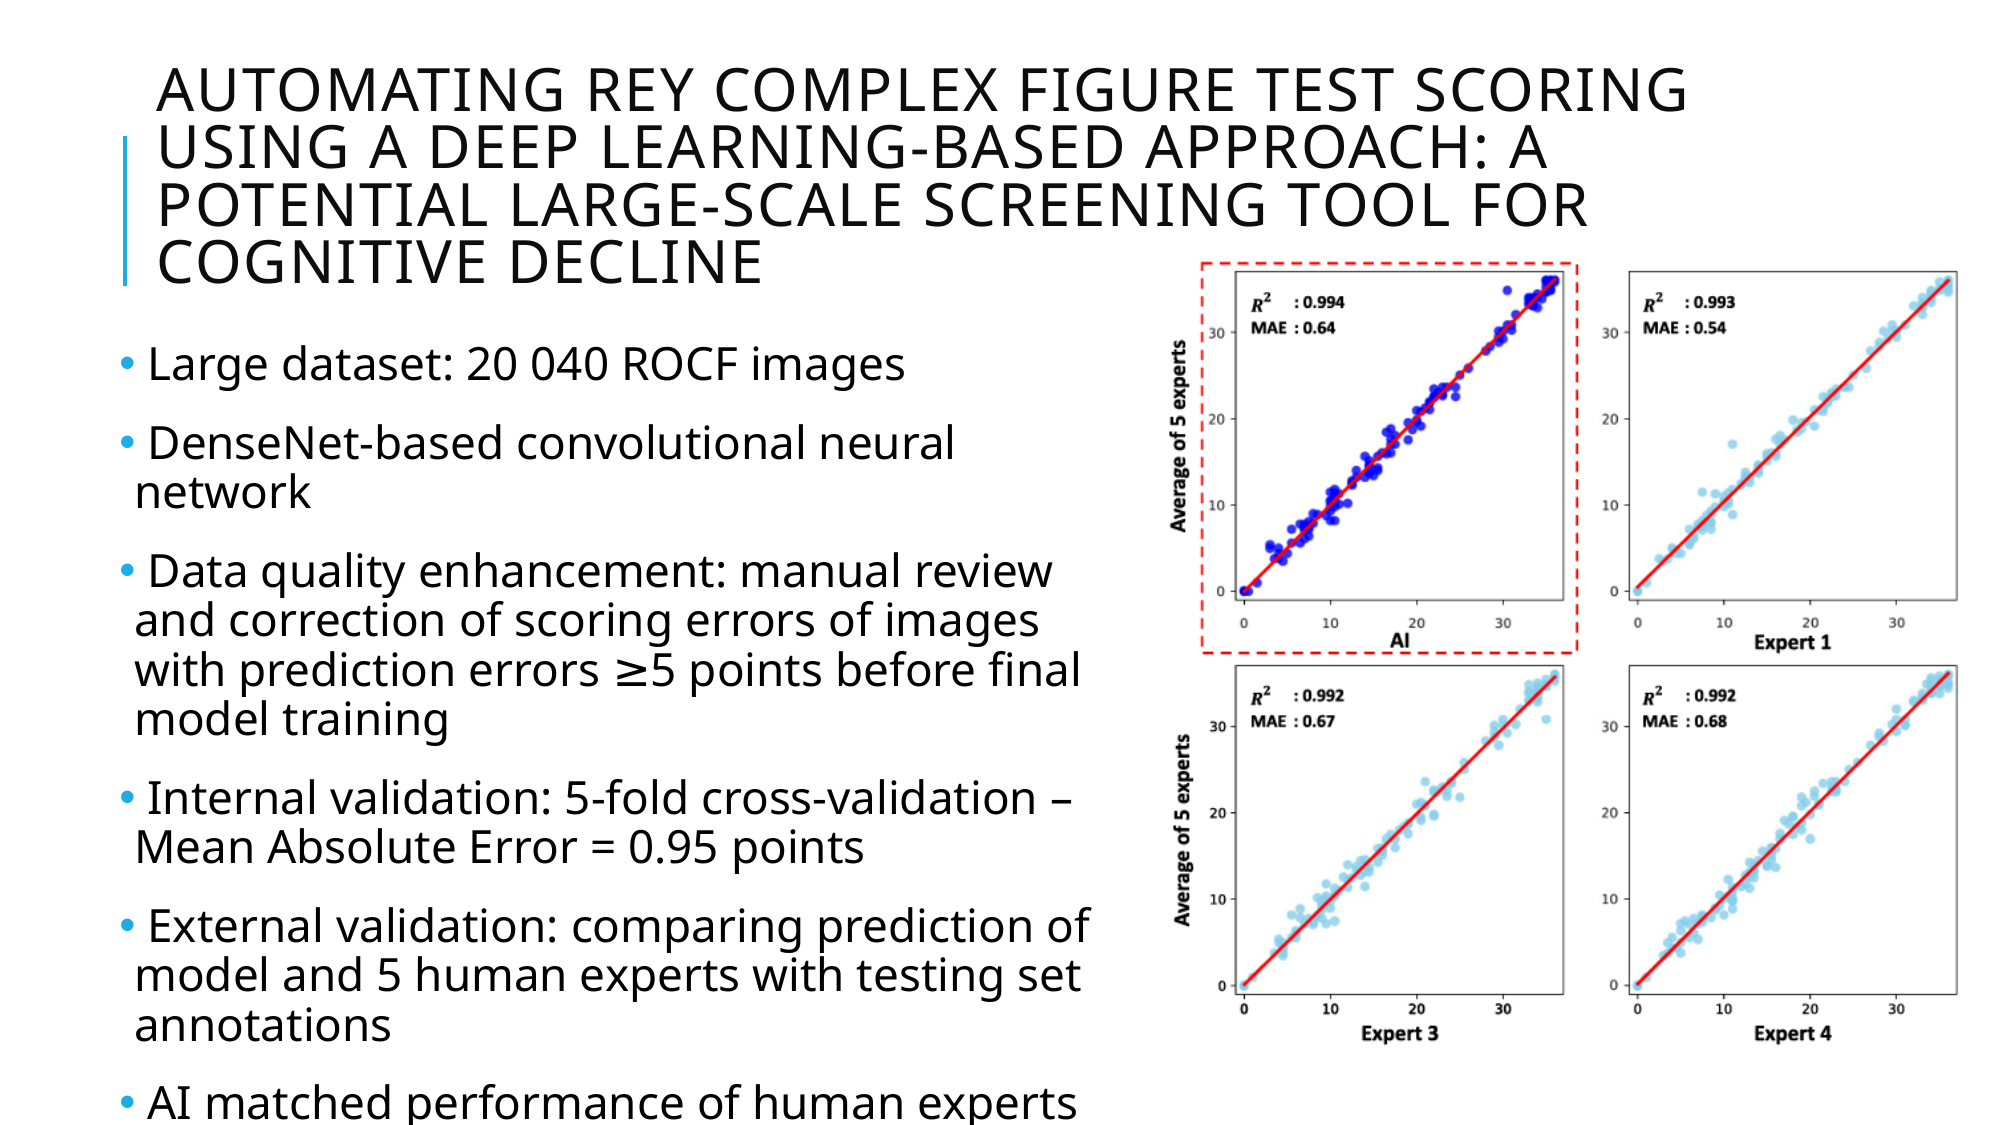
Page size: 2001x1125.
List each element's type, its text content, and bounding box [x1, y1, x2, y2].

title Automating Rey Complex Figure Test scoring using a deep learning-based approach: a potential large-scale screening tool for cognitive decline [141, 57, 1891, 304]
picture [1131, 234, 1978, 1056]
list Large dataset: 20 040 ROCF images DenseNet-based convolutional neural network Data quality enhancement: manual review and correction of scoring errors of images with prediction errors ≥5 points before final model training Internal validation: 5-fold cross-validation – Mean Absolute Error = 0.95 points External validation: comparing prediction of model and 5 human experts with testing set annotations AI matched performance of human experts [111, 333, 1132, 1085]
